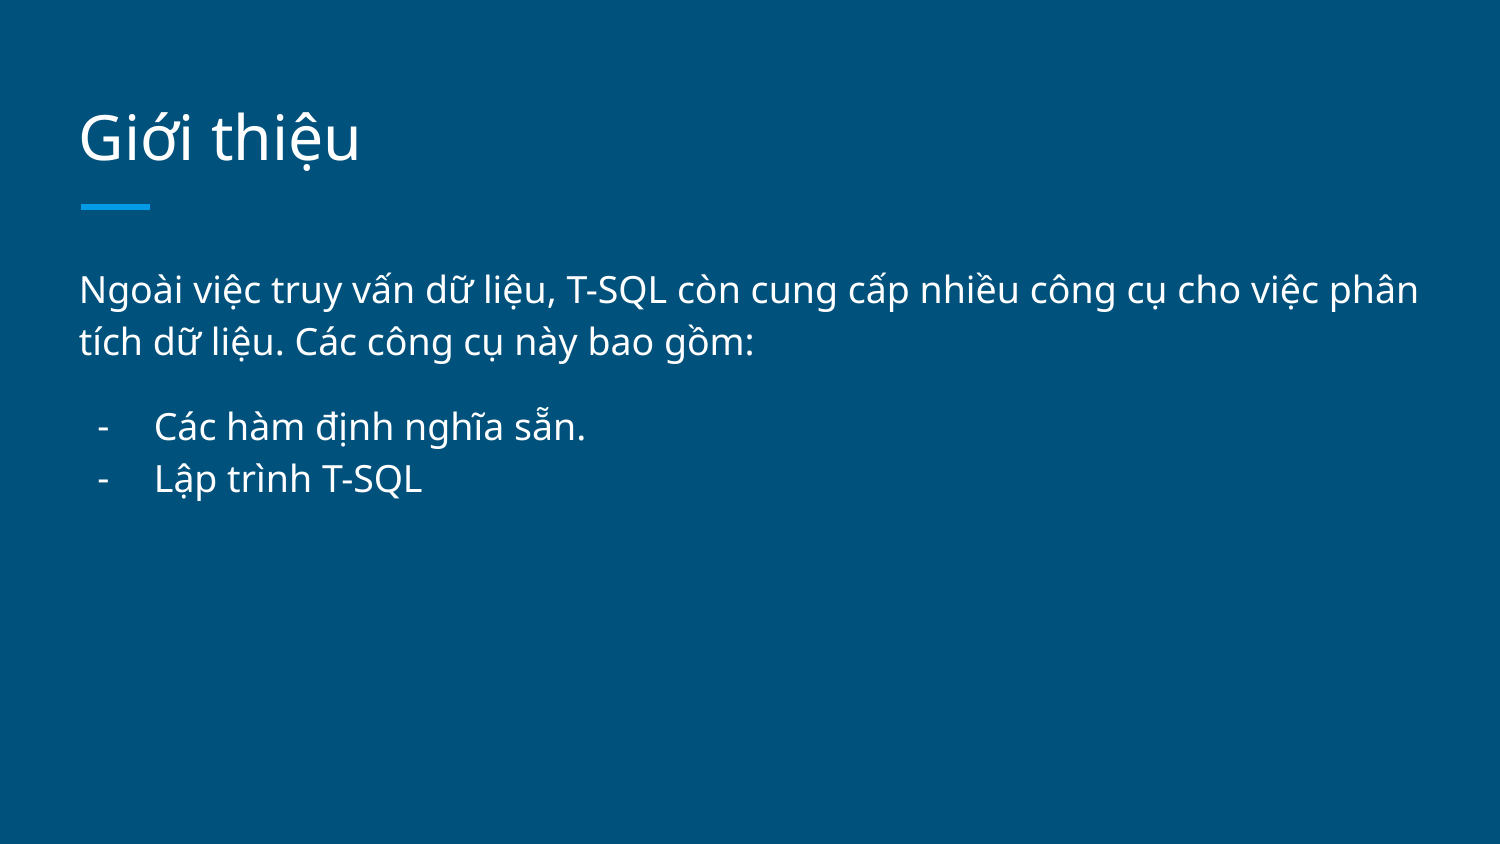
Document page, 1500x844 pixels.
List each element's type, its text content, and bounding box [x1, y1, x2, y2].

list Ngoài việc truy vấn dữ liệu, T-SQL còn cung cấp nhiều công cụ cho việc phân tích dữ liệu. Các công cụ này bao gồm: Các hàm định nghĩa sẵn. Lập trình T-SQL [63, 244, 1437, 750]
title Giới thiệu [63, 75, 1437, 188]
